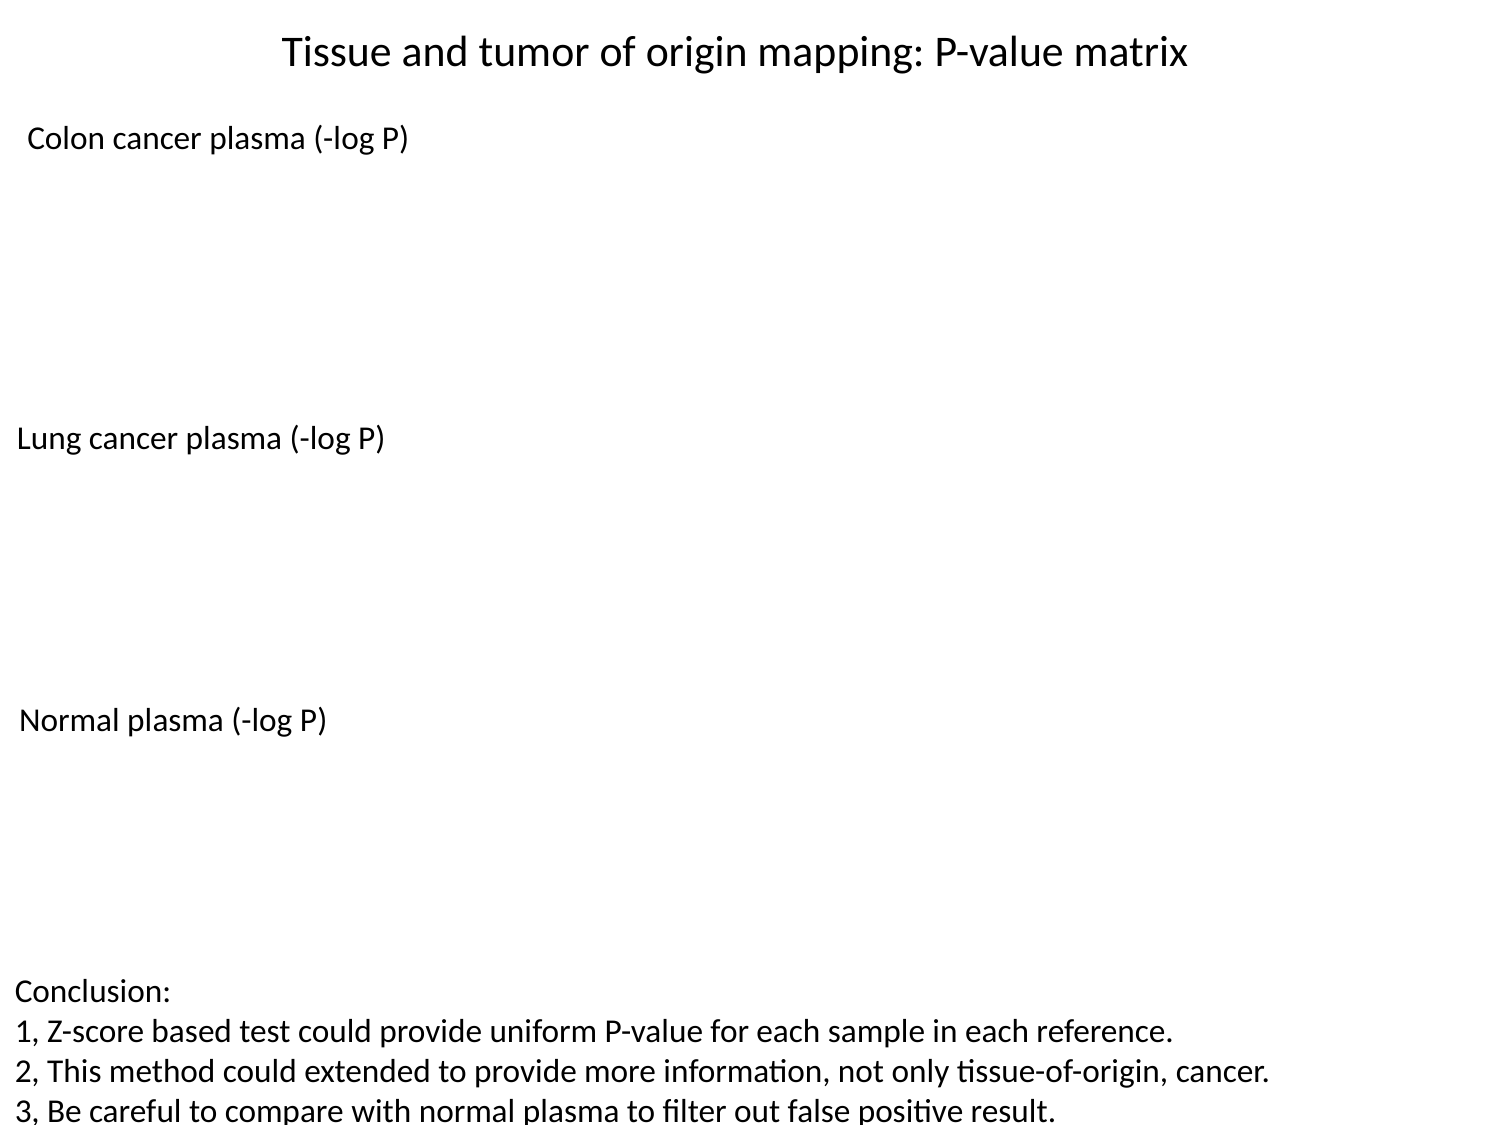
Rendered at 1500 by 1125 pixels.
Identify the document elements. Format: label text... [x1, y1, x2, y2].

text_box Colon cancer plasma (-log P) [12, 108, 425, 164]
text_box Lung cancer plasma (-log P) [2, 409, 402, 464]
text_box Tissue and tumor of origin mapping: P-value matrix [266, 15, 1204, 83]
text_box Normal plasma (-log P) [4, 690, 343, 746]
text_box Conclusion: 1, Z-score based test could provide uniform P-value for each sample in each reference. 2, This method could extended to provide more information, not only tissue-of-origin, cancer. 3, Be careful to compare with normal plasma to filter out false positive result. [0, 962, 1500, 1125]
